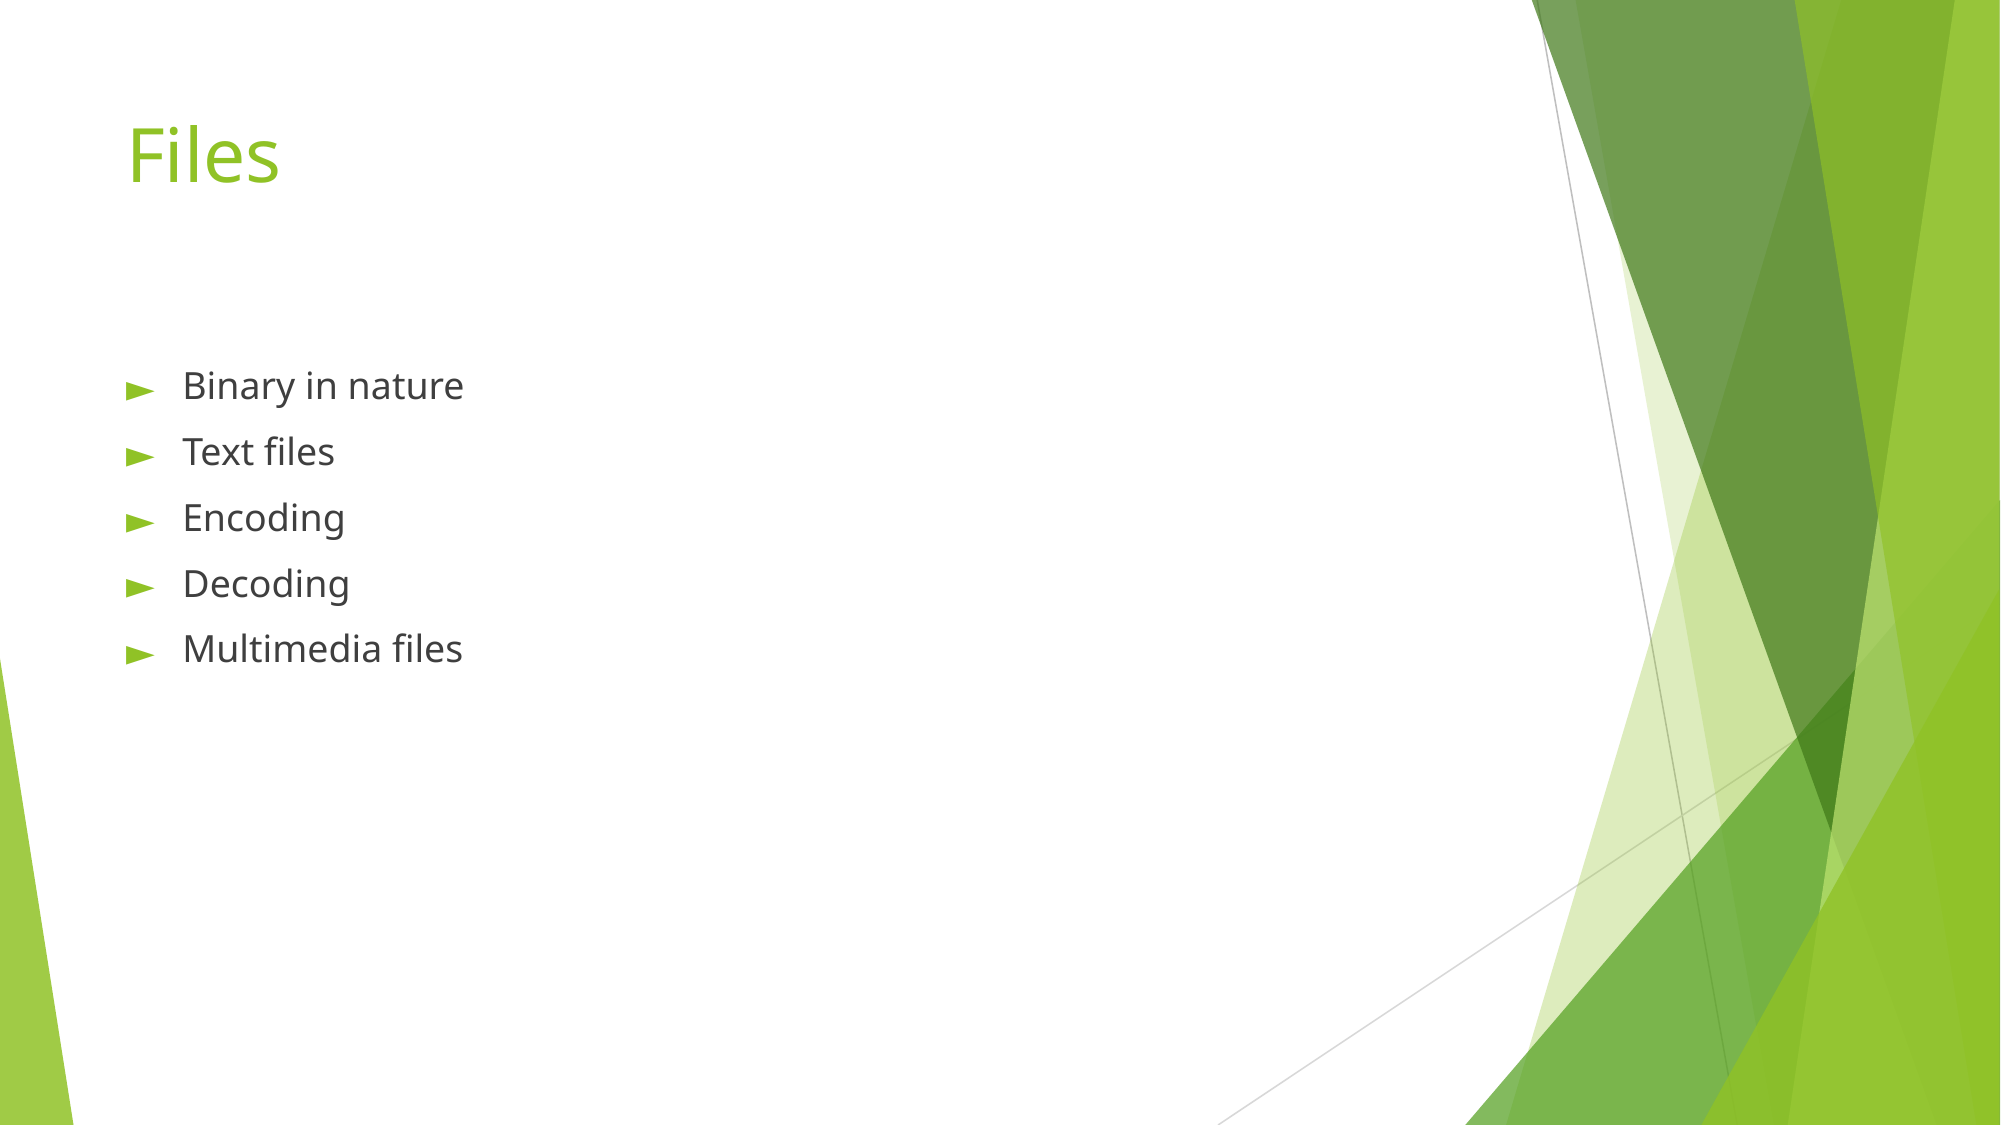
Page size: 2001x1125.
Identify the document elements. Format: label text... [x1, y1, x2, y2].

title Files [111, 99, 1522, 317]
list Binary in nature Text files Encoding Decoding Multimedia files [111, 354, 1522, 992]
